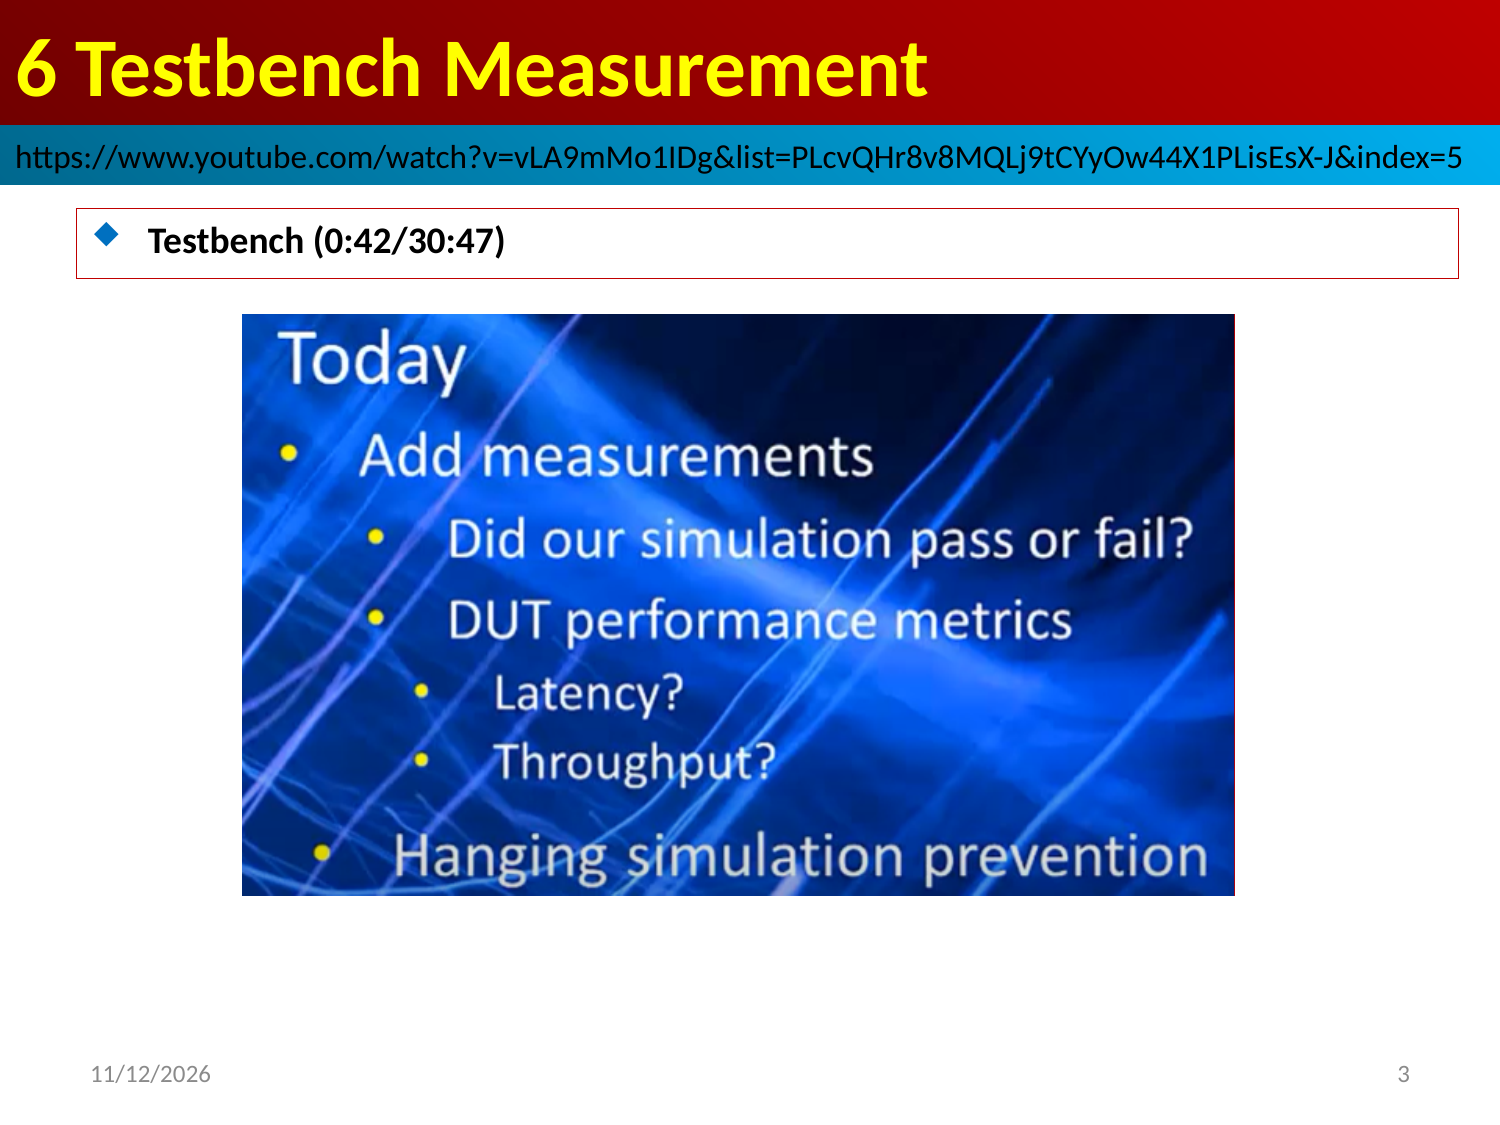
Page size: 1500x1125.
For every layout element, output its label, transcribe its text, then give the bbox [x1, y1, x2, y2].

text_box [241, 314, 1235, 896]
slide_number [75, 1042, 425, 1103]
subtitle Testbench (0:42/30:47) [76, 208, 1459, 279]
title 6 Testbench Measurement [0, 0, 1500, 125]
slide_number 3 [1074, 1042, 1425, 1103]
text_box https://www.youtube.com/watch?v=vLA9mMo1IDg&list=PLcvQHr8v8MQLj9tCYyOw44X1PLisEsX-J&index=5 [0, 125, 1500, 185]
